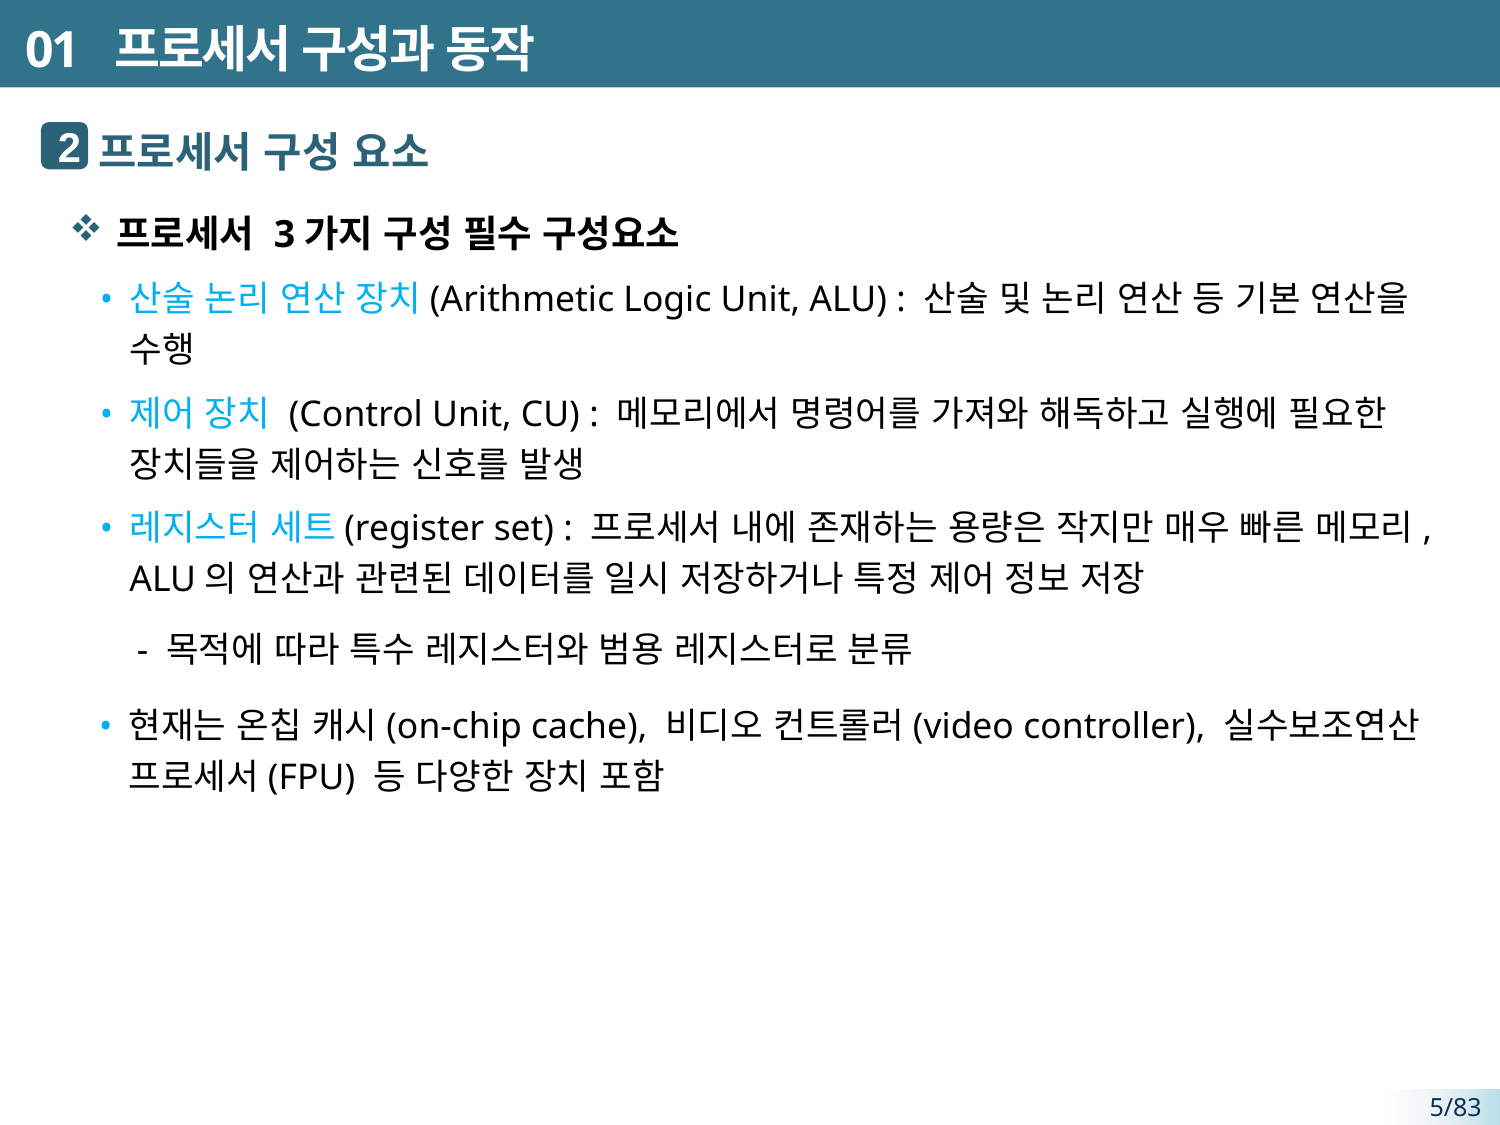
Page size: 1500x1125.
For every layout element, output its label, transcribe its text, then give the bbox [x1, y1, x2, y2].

title 01 프로세서 구성과 동작 [10, 8, 1288, 87]
text_box 2 [38, 119, 91, 172]
list 프로세서 구성 요소 프로세서 3가지 구성 필수 구성요소 산술 논리 연산 장치(Arithmetic Logic Unit, ALU) : 산술 및 논리 연산 등 기본 연산을 수행 제어 장치 (Control Unit, CU) : 메모리에서 명령어를 가져와 해독하고 실행에 필요한 장치들을 제어하는 신호를 발생 레지스터 세트(register set) : 프로세서 내에 존재하는 용량은 작지만 매우 빠른 메모리, ALU의 연산과 관련된 데이터를 일시 저장하거나 특정 제어 정보 저장 - 목적에 따라 특수 레지스터와 범용 레지스터로 분류 현재는 온칩 캐시(on-chip cache), 비디오 컨트롤러(video controller), 실수보조연산 프로세서(FPU) 등 다양한 장치 포함 [10, 113, 1481, 1044]
